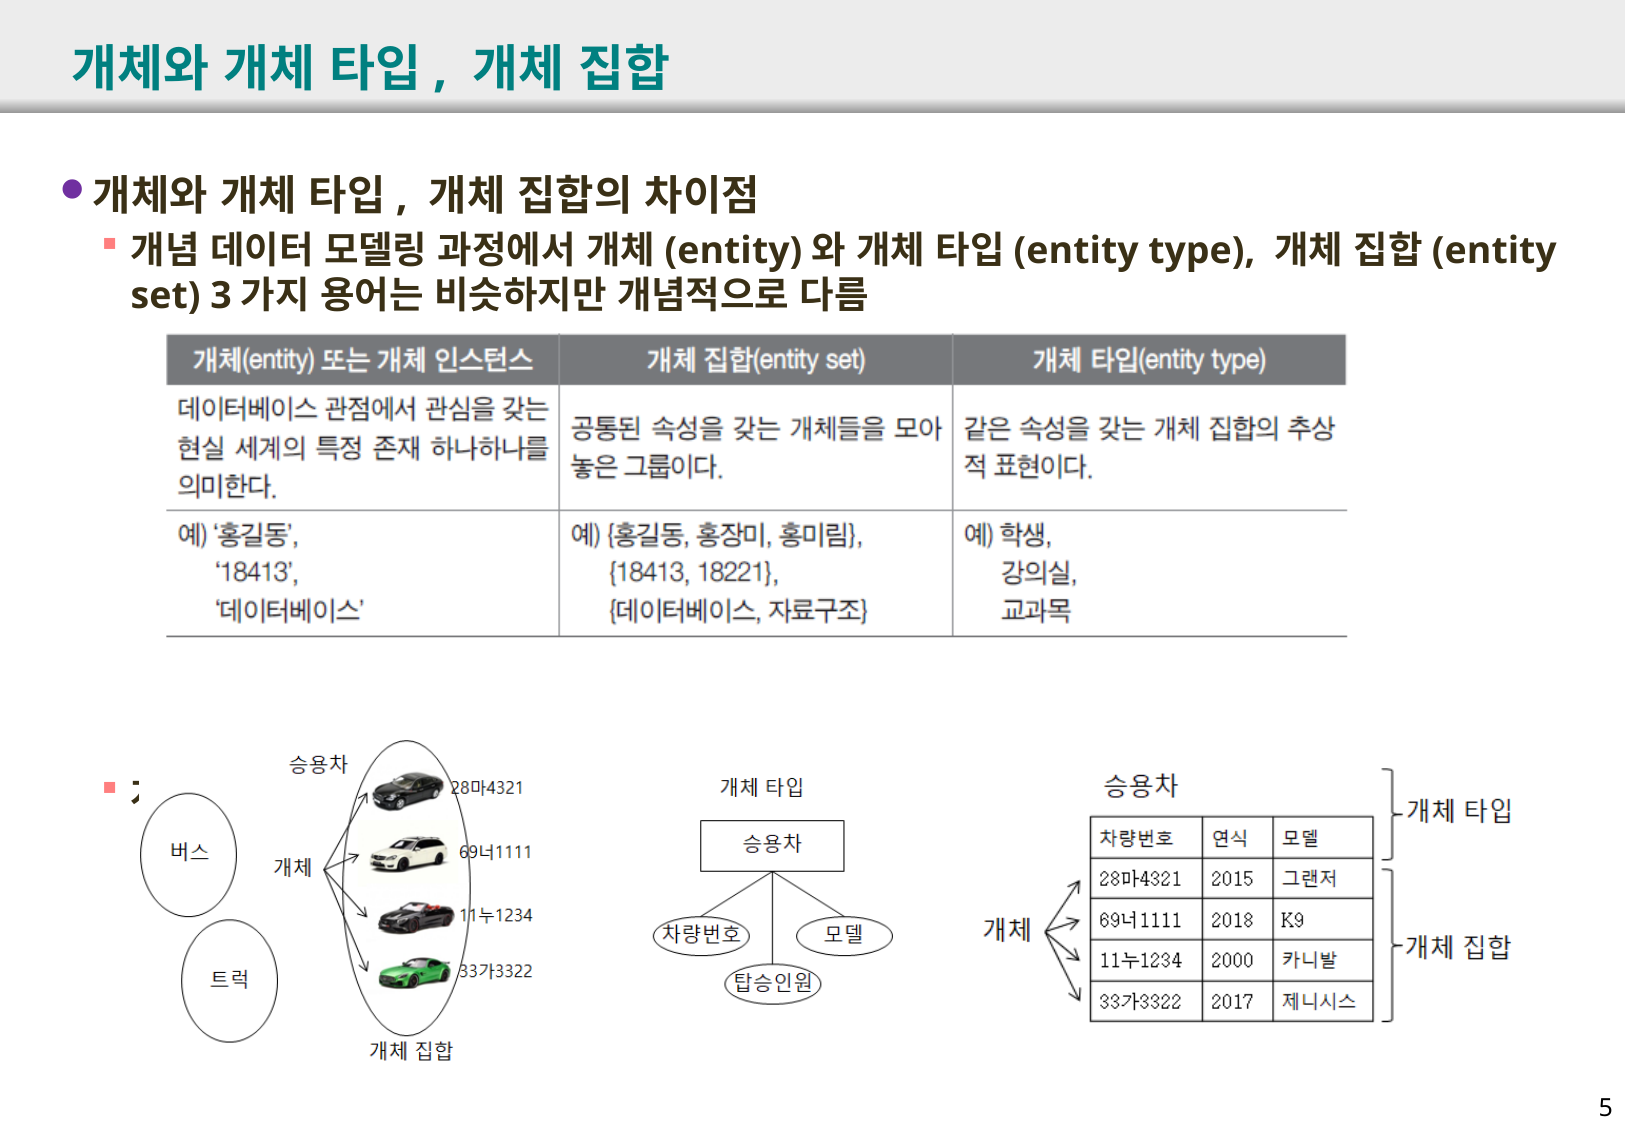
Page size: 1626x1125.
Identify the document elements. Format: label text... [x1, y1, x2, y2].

title 개체와 개체 타입, 개체 집합 [56, 18, 1545, 115]
picture [138, 739, 894, 1071]
list 개체와 개체 타입, 개체 집합의 차이점 개념 데이터 모델링 과정에서 개체(entity)와 개체 타입(entity type), 개체 집합(entity set) 3가지 용어는 비슷하지만 개념적으로 다름 개체와 개체 타입, 개체 집합의 예 [44, 160, 1593, 1095]
picture [965, 762, 1532, 1037]
picture [162, 325, 1358, 646]
